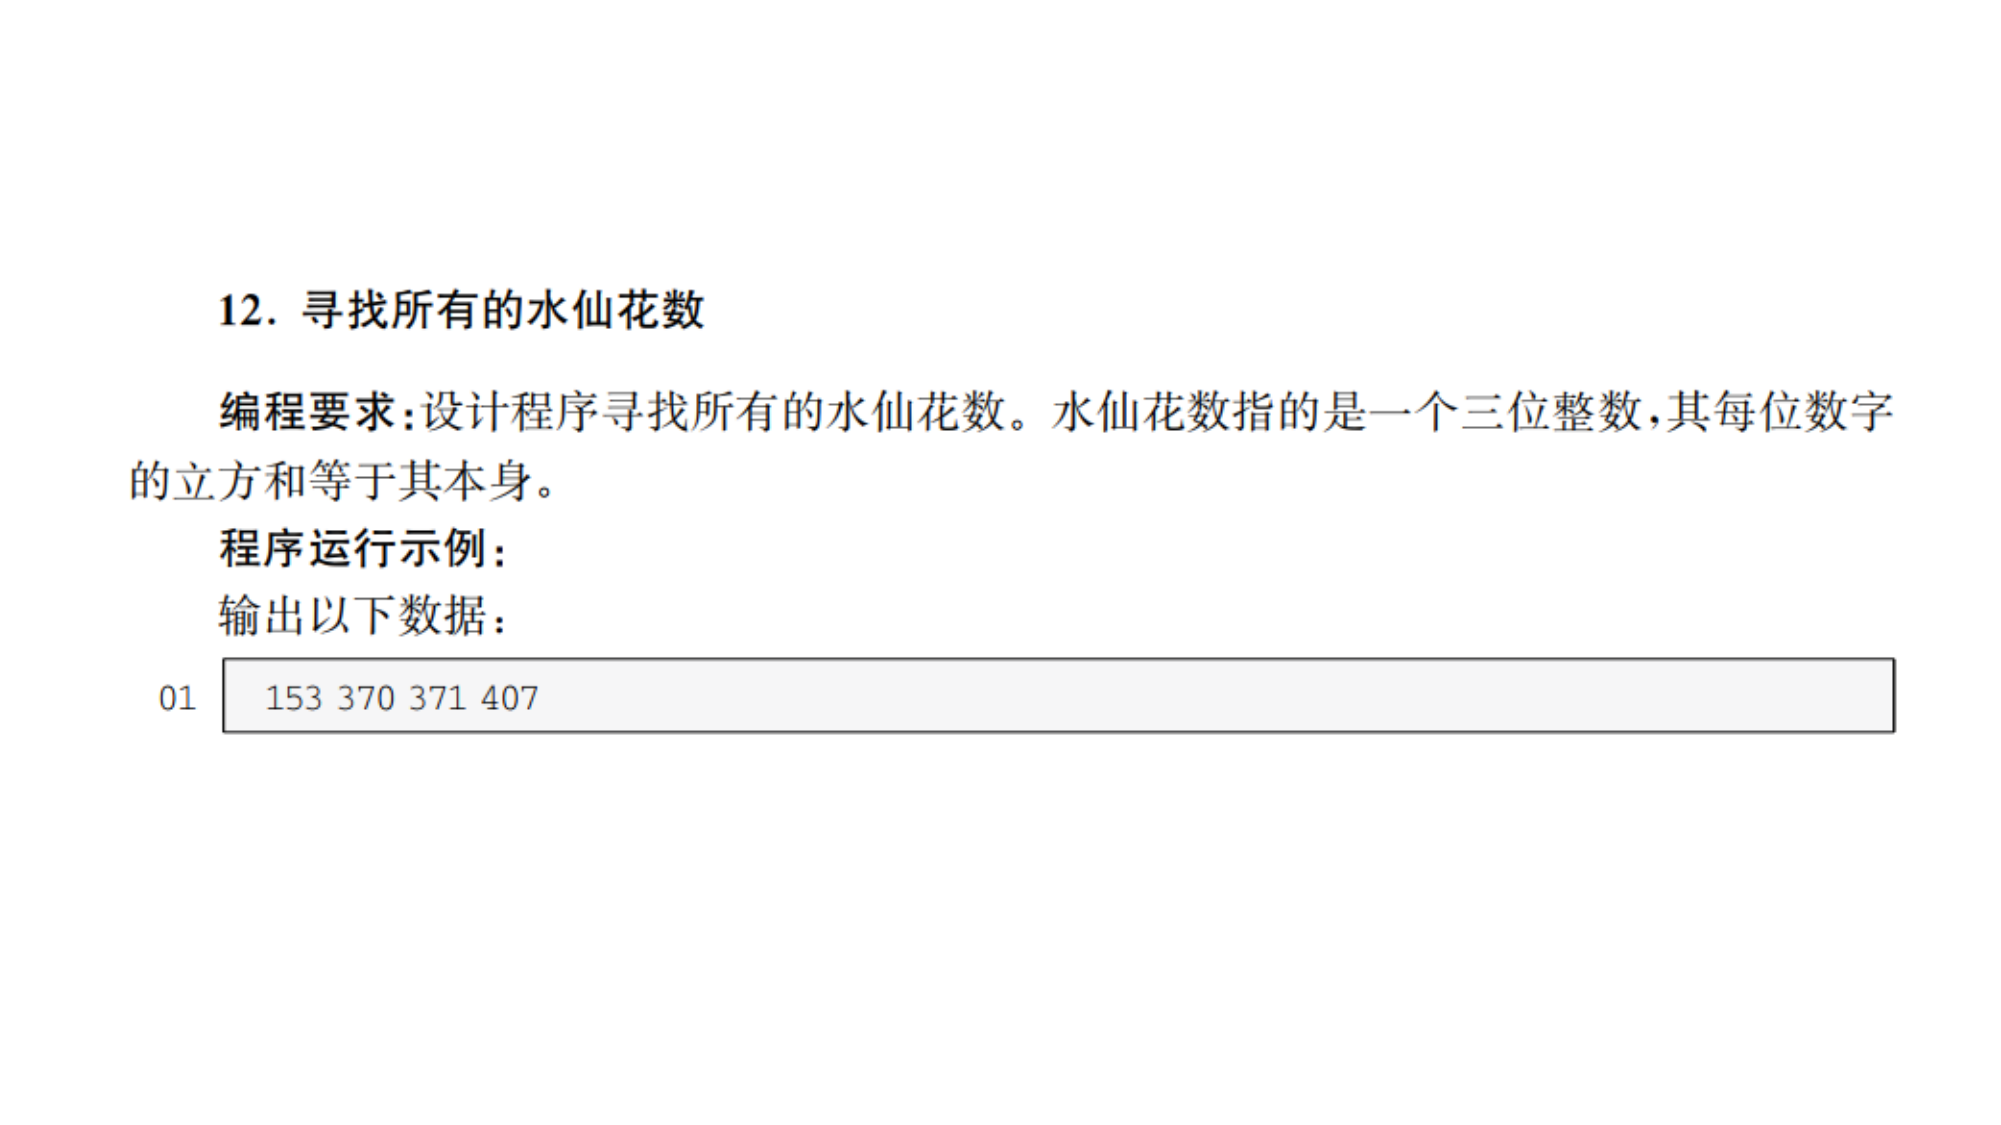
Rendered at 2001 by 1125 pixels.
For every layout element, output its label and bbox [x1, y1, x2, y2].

picture [98, 277, 1916, 756]
